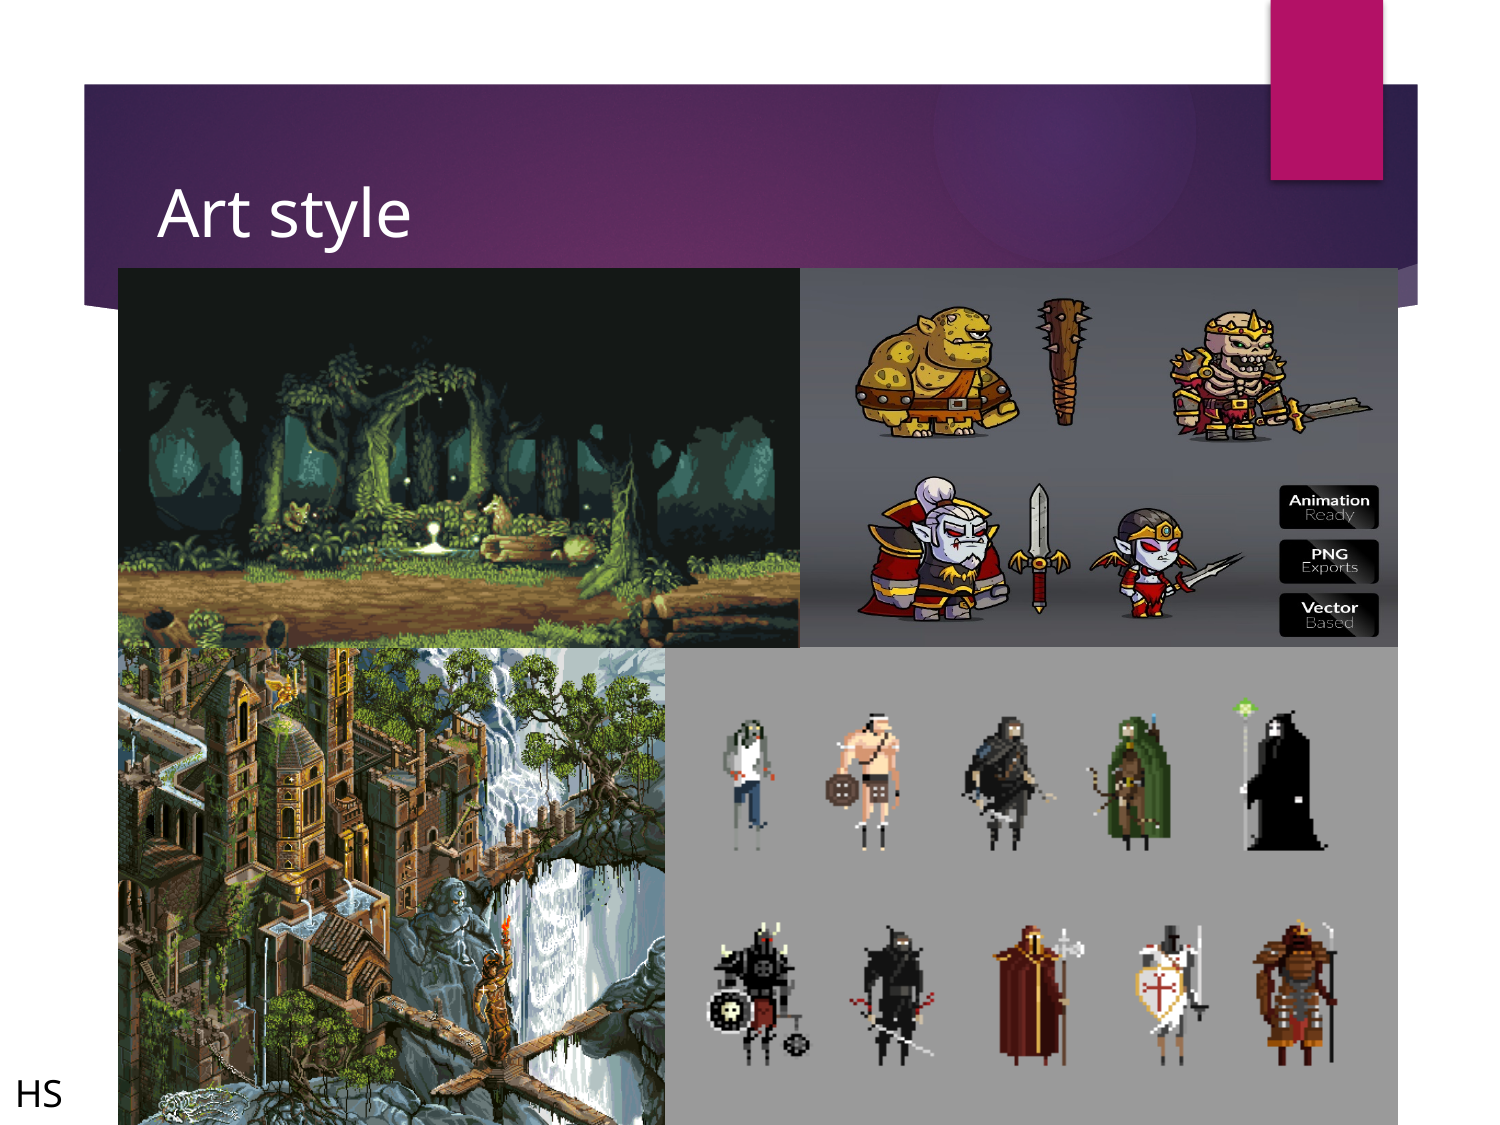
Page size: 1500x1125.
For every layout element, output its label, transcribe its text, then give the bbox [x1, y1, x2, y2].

picture [117, 268, 1399, 1125]
text_box HS [0, 1062, 88, 1123]
title Art style [142, 152, 1183, 266]
